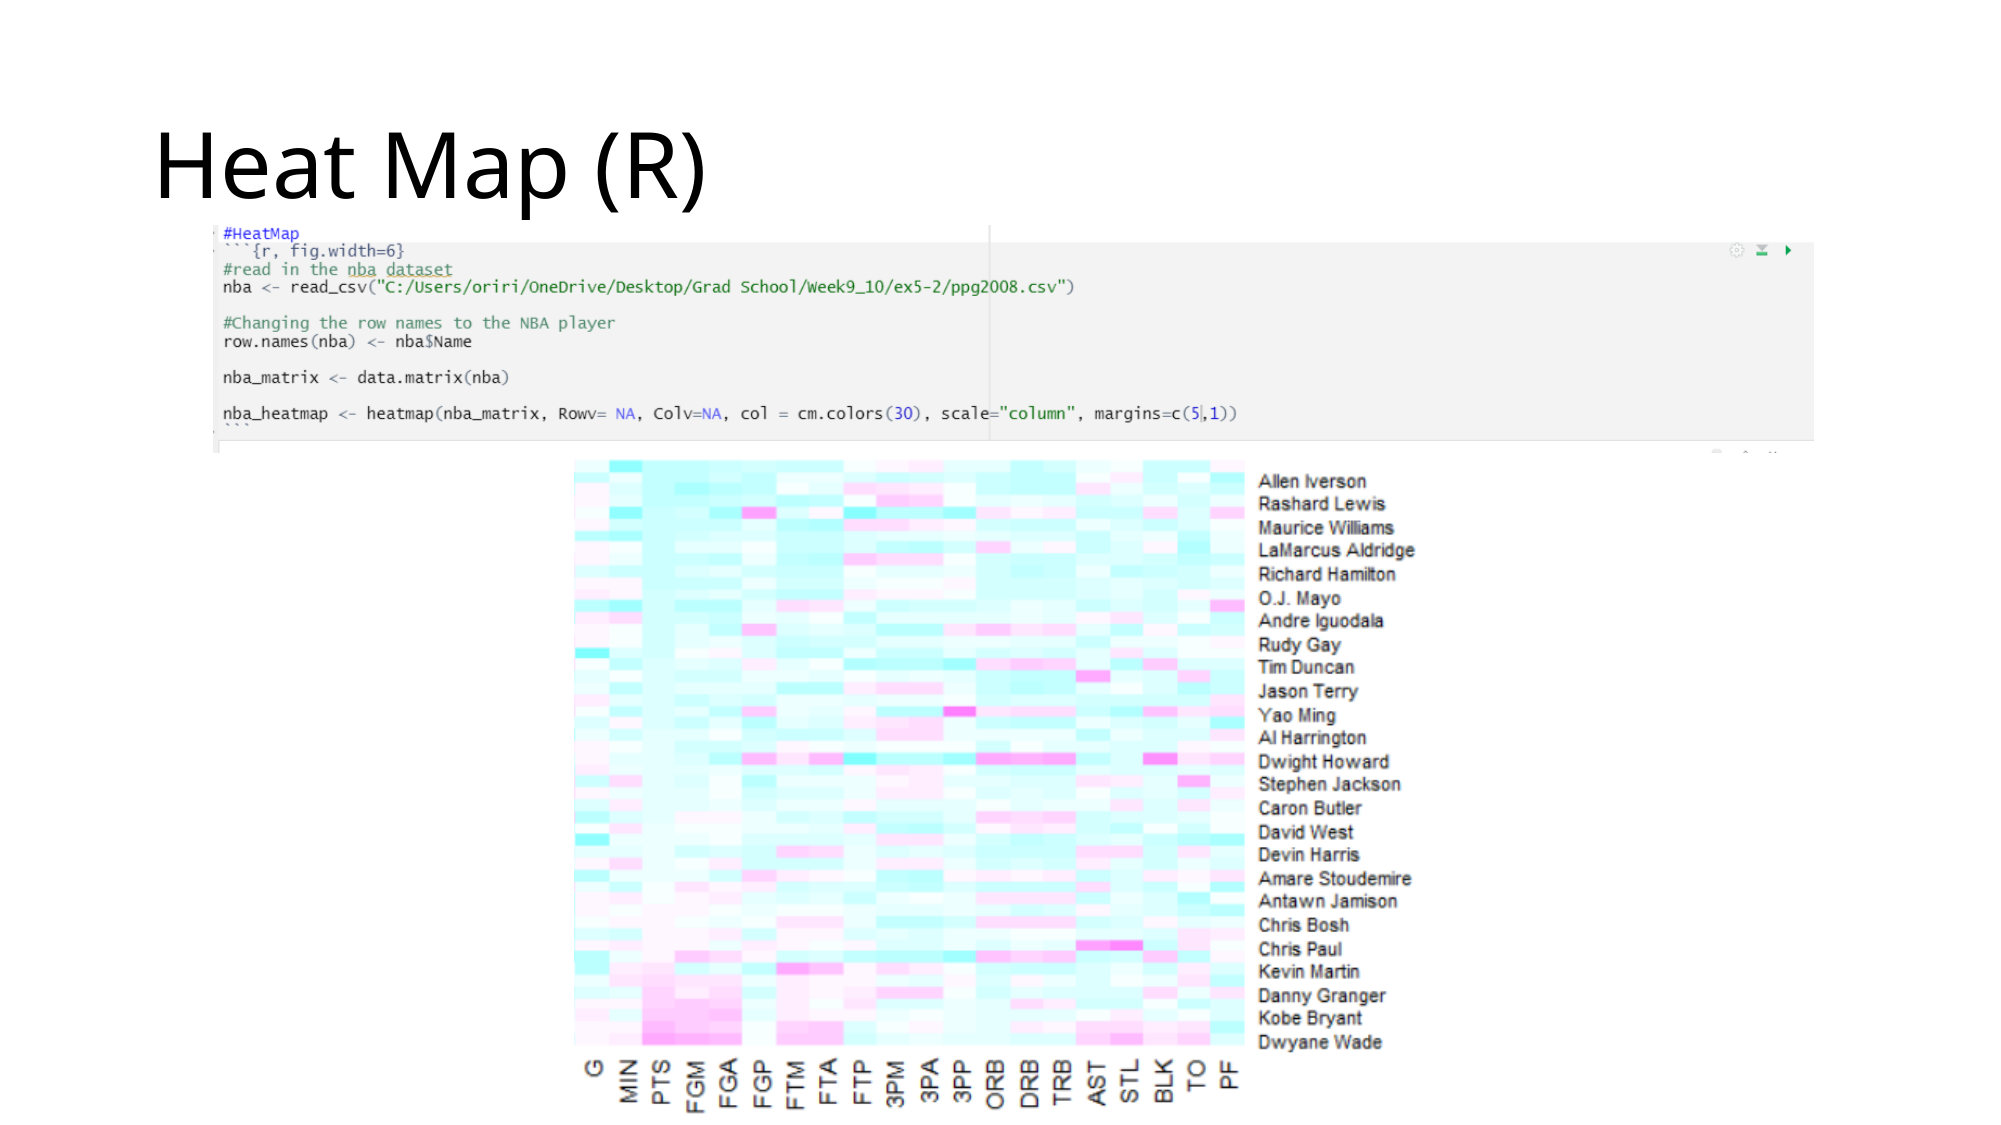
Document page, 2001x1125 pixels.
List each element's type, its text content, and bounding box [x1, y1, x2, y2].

picture [213, 225, 1814, 1115]
title Heat Map (R) [137, 59, 1863, 278]
